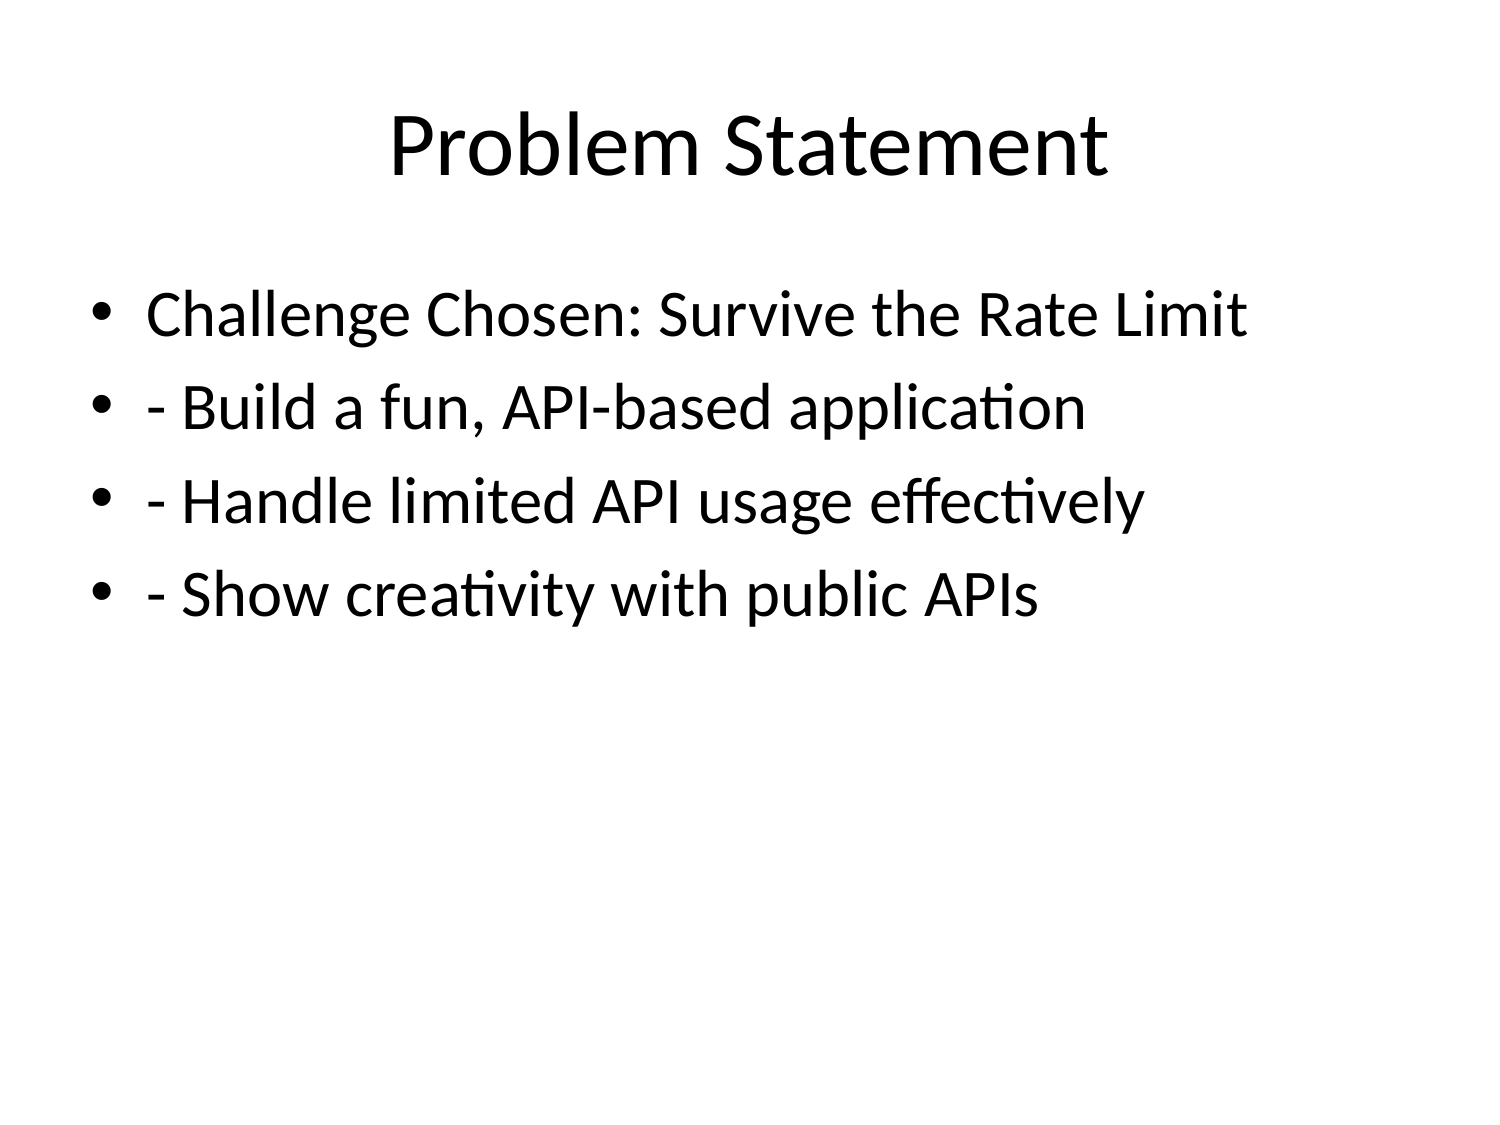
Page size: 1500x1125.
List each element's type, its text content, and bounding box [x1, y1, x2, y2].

title Problem Statement [75, 45, 1425, 233]
list Challenge Chosen: Survive the Rate Limit - Build a fun, API-based application - Handle limited API usage effectively - Show creativity with public APIs [75, 262, 1425, 1005]
